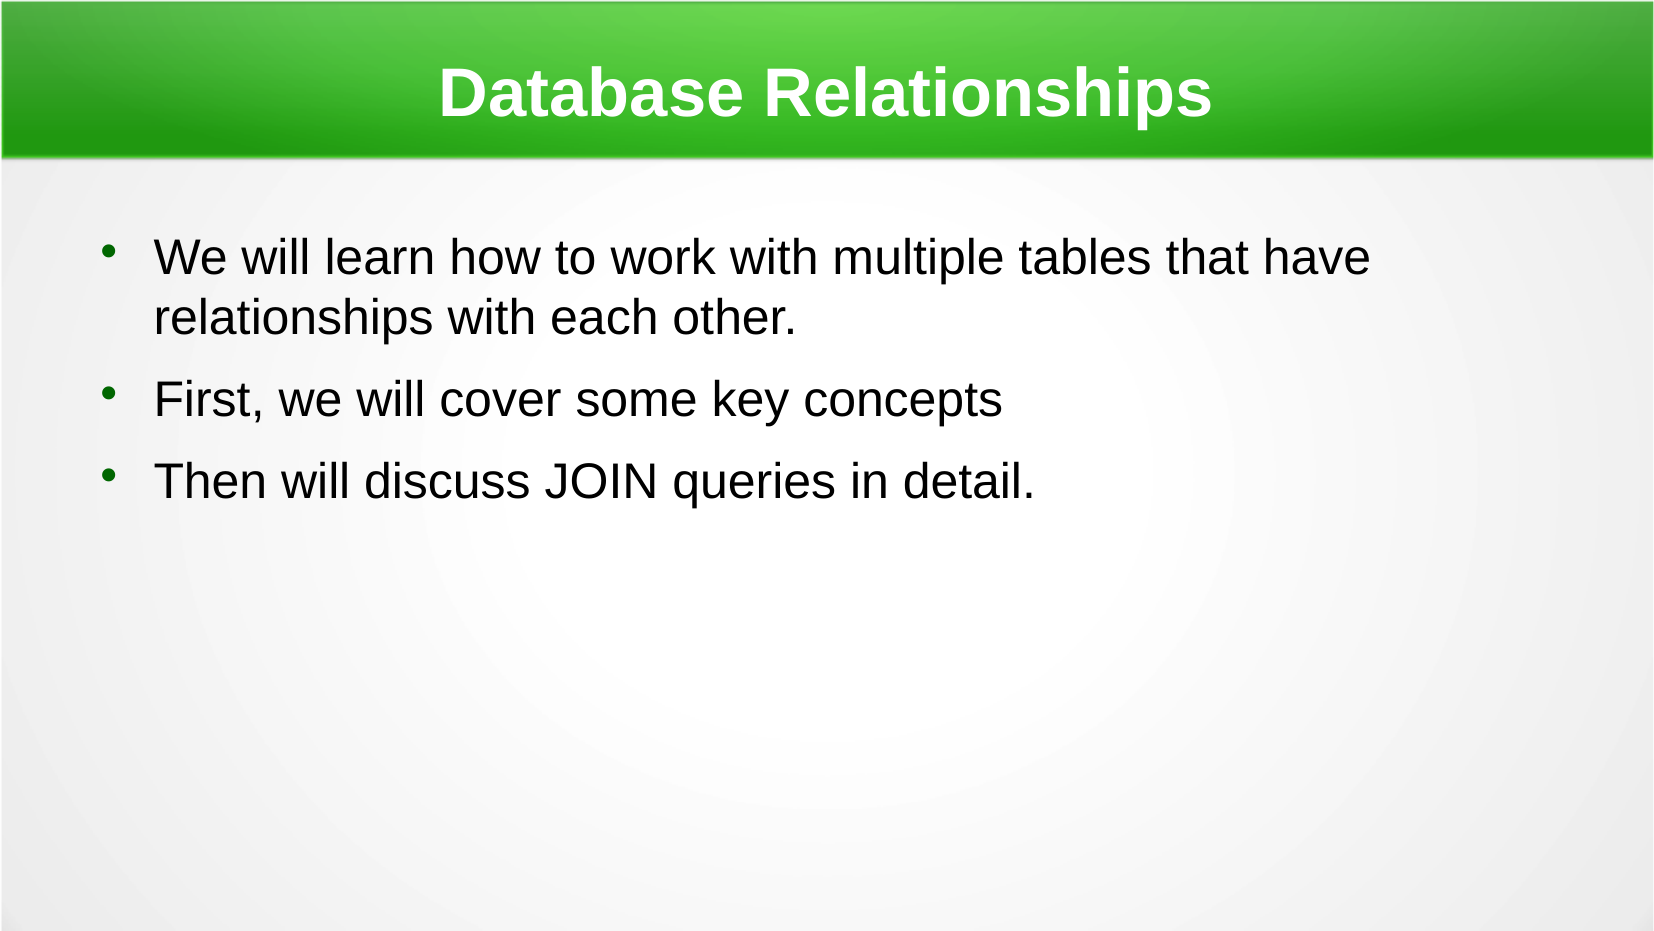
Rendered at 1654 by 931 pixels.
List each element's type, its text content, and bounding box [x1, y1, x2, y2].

text_box Database Relationships [82, 35, 1571, 142]
picture [0, 0, 1654, 931]
text_box We will learn how to work with multiple tables that have relationships with each other. First, we will cover some key concepts Then will discuss JOIN queries in detail. [82, 224, 1571, 764]
